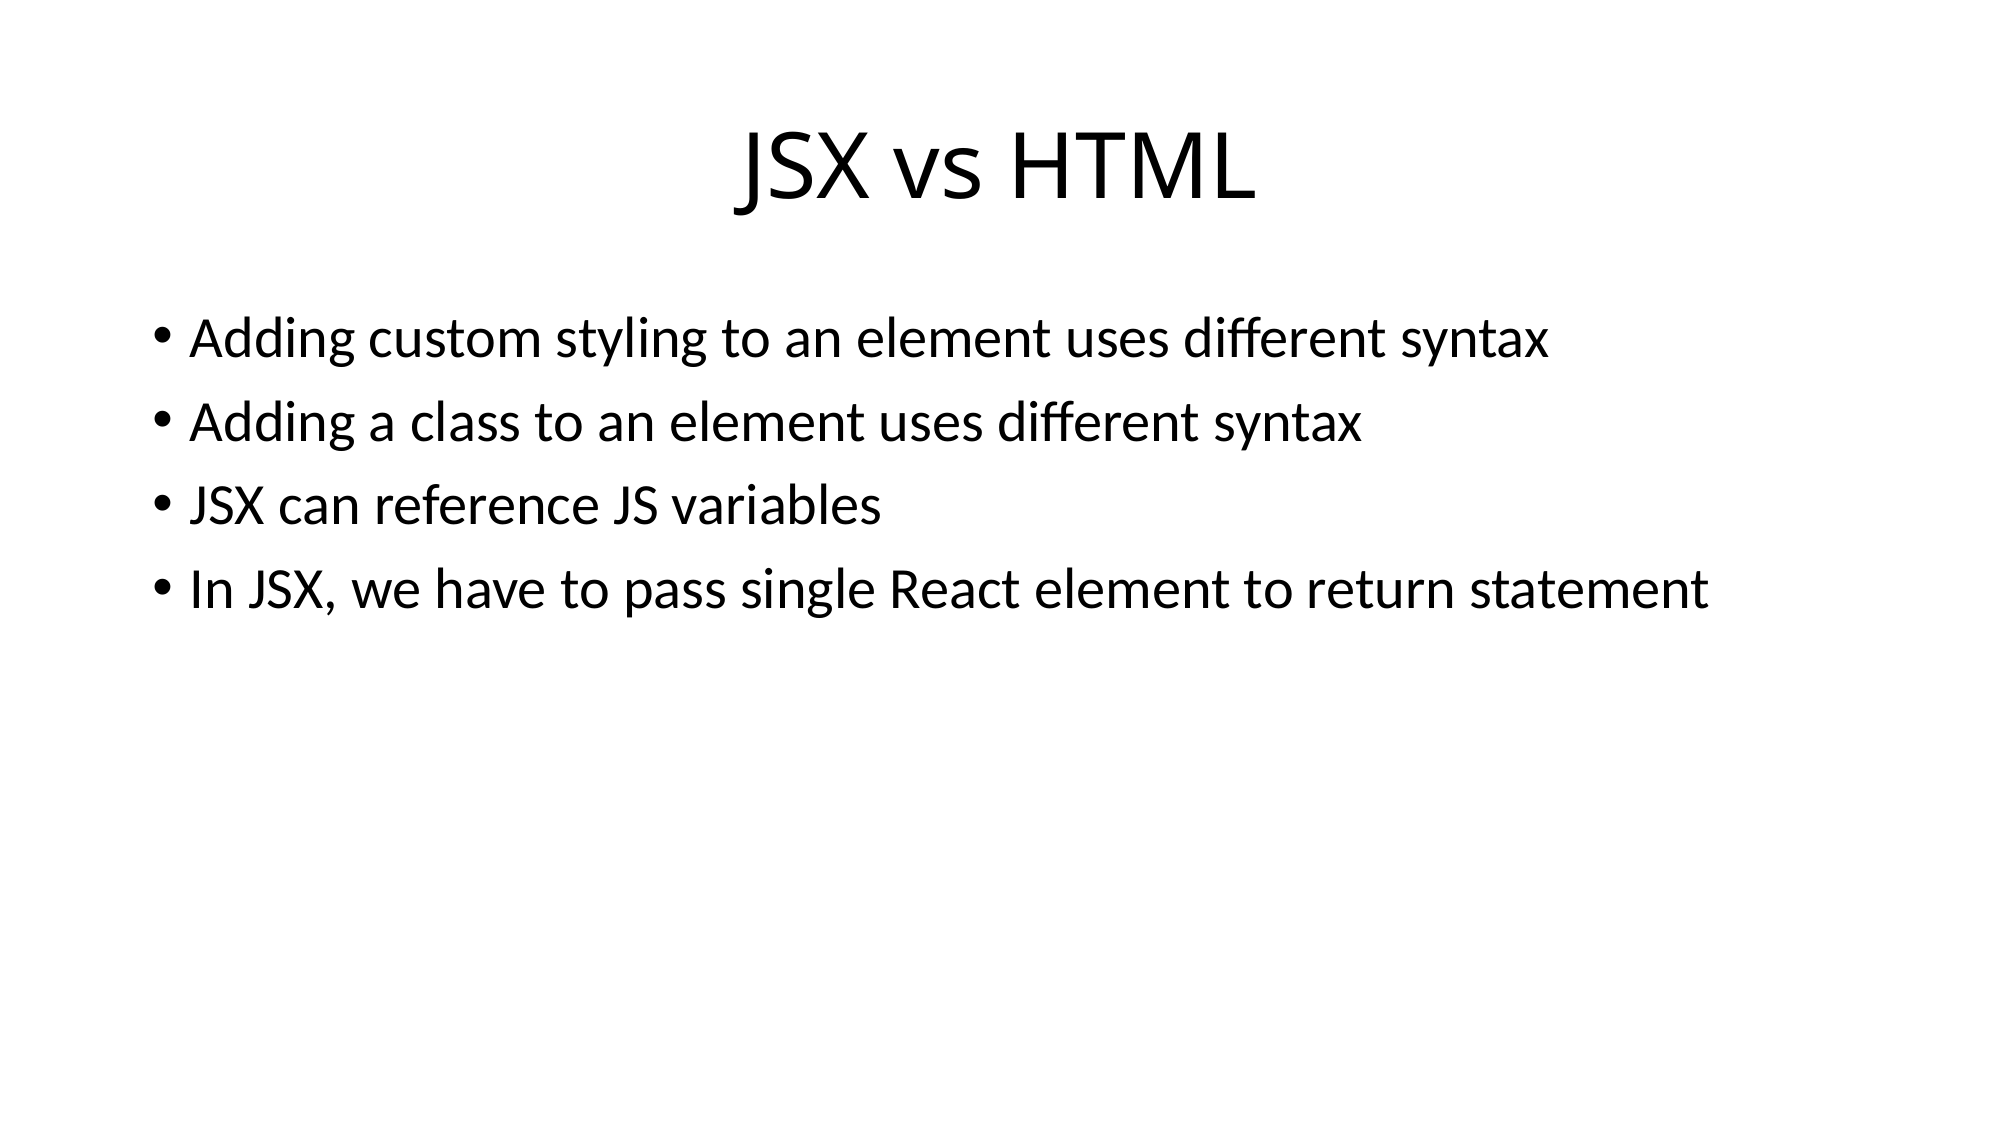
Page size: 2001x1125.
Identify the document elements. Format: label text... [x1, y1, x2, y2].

list Adding custom styling to an element uses different syntax Adding a class to an element uses different syntax JSX can reference JS variables In JSX, we have to pass single React element to return statement [137, 299, 1863, 1014]
title JSX vs HTML [137, 59, 1863, 278]
